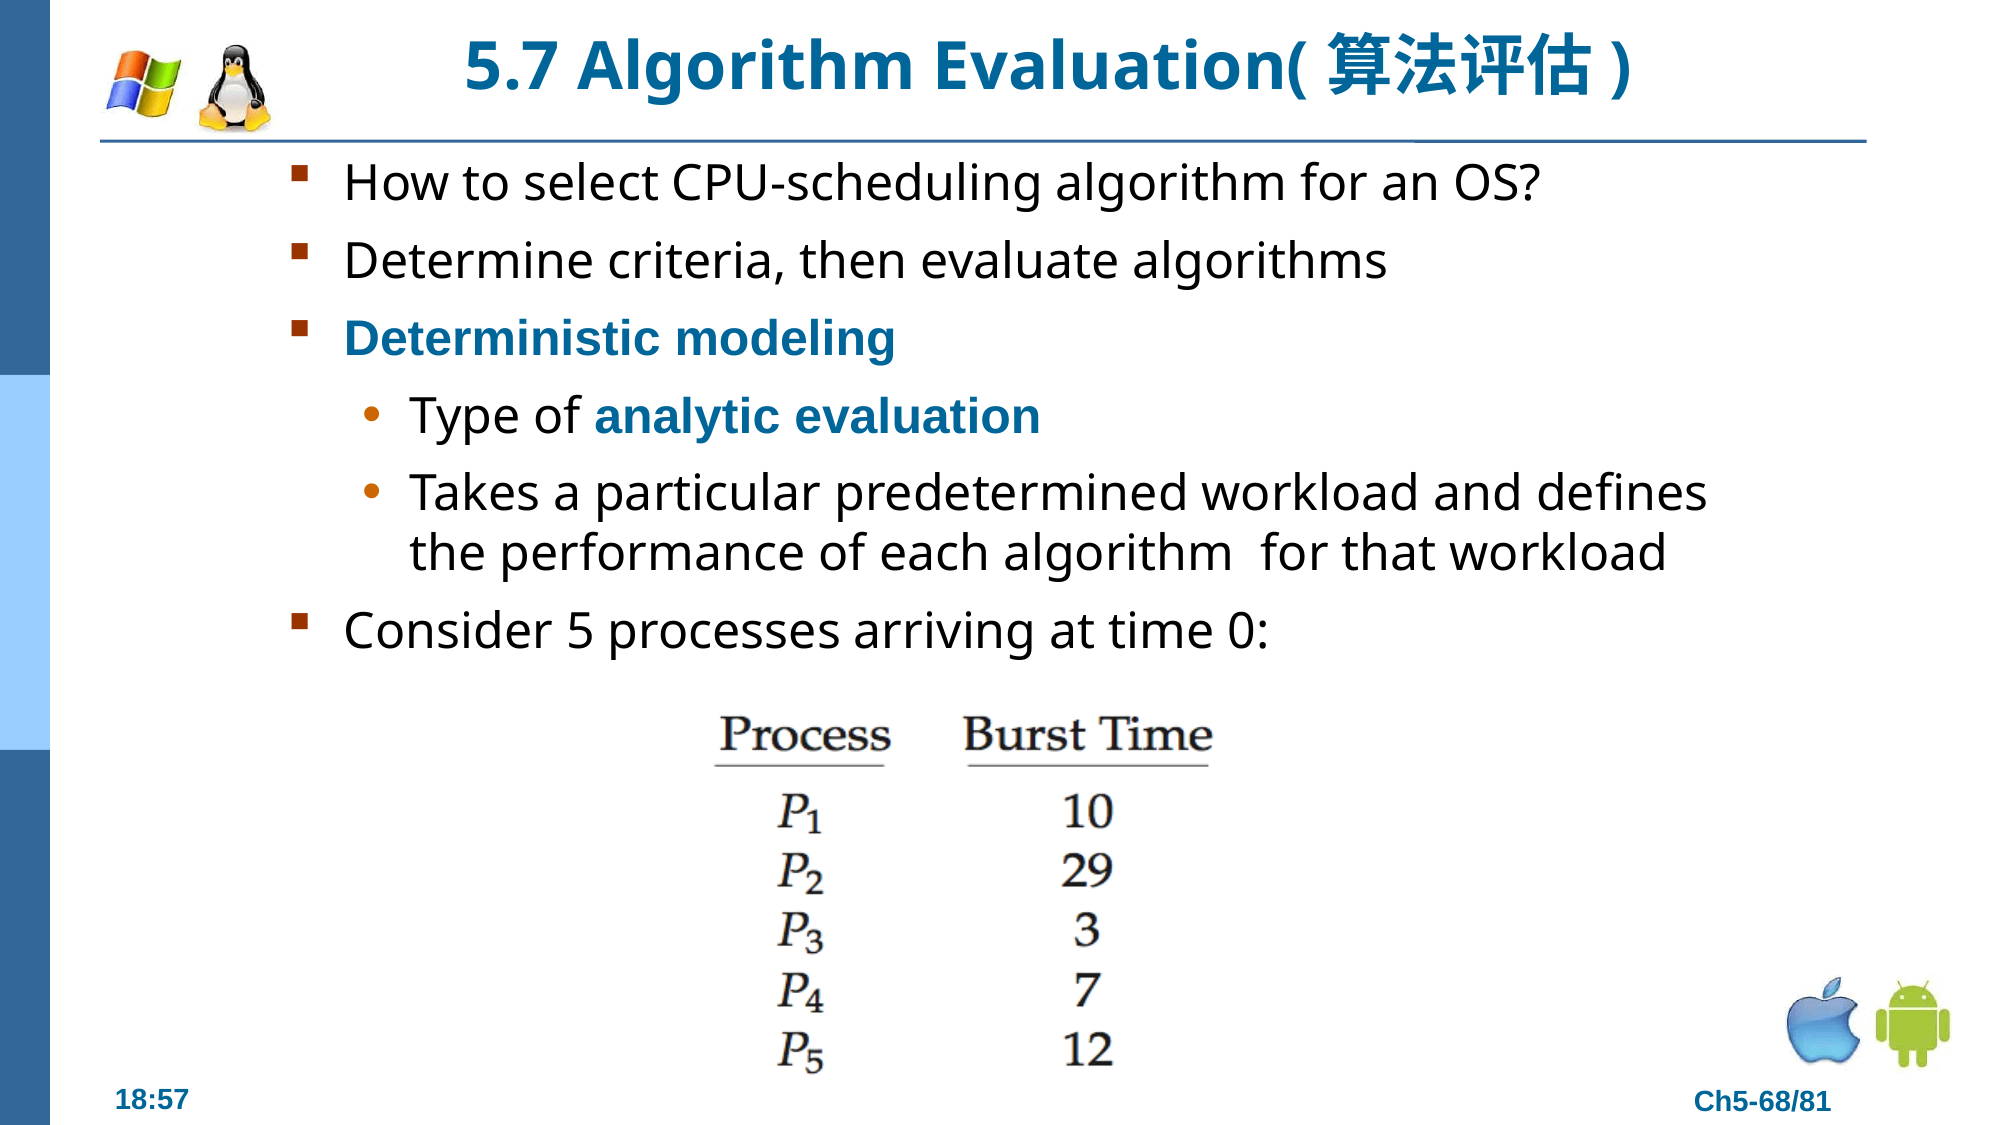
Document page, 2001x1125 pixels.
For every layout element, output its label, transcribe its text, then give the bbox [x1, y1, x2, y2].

title 5.7 Algorithm Evaluation(算法评估) [382, 16, 1715, 111]
list How to select CPU-scheduling algorithm for an OS? Determine criteria, then evaluate algorithms Deterministic modeling Type of analytic evaluation Takes a particular predetermined workload and defines the performance of each algorithm for that workload Consider 5 processes arriving at time 0: [273, 143, 1779, 902]
picture [681, 687, 1258, 1125]
picture [99, 36, 285, 137]
picture [1774, 973, 1959, 1074]
